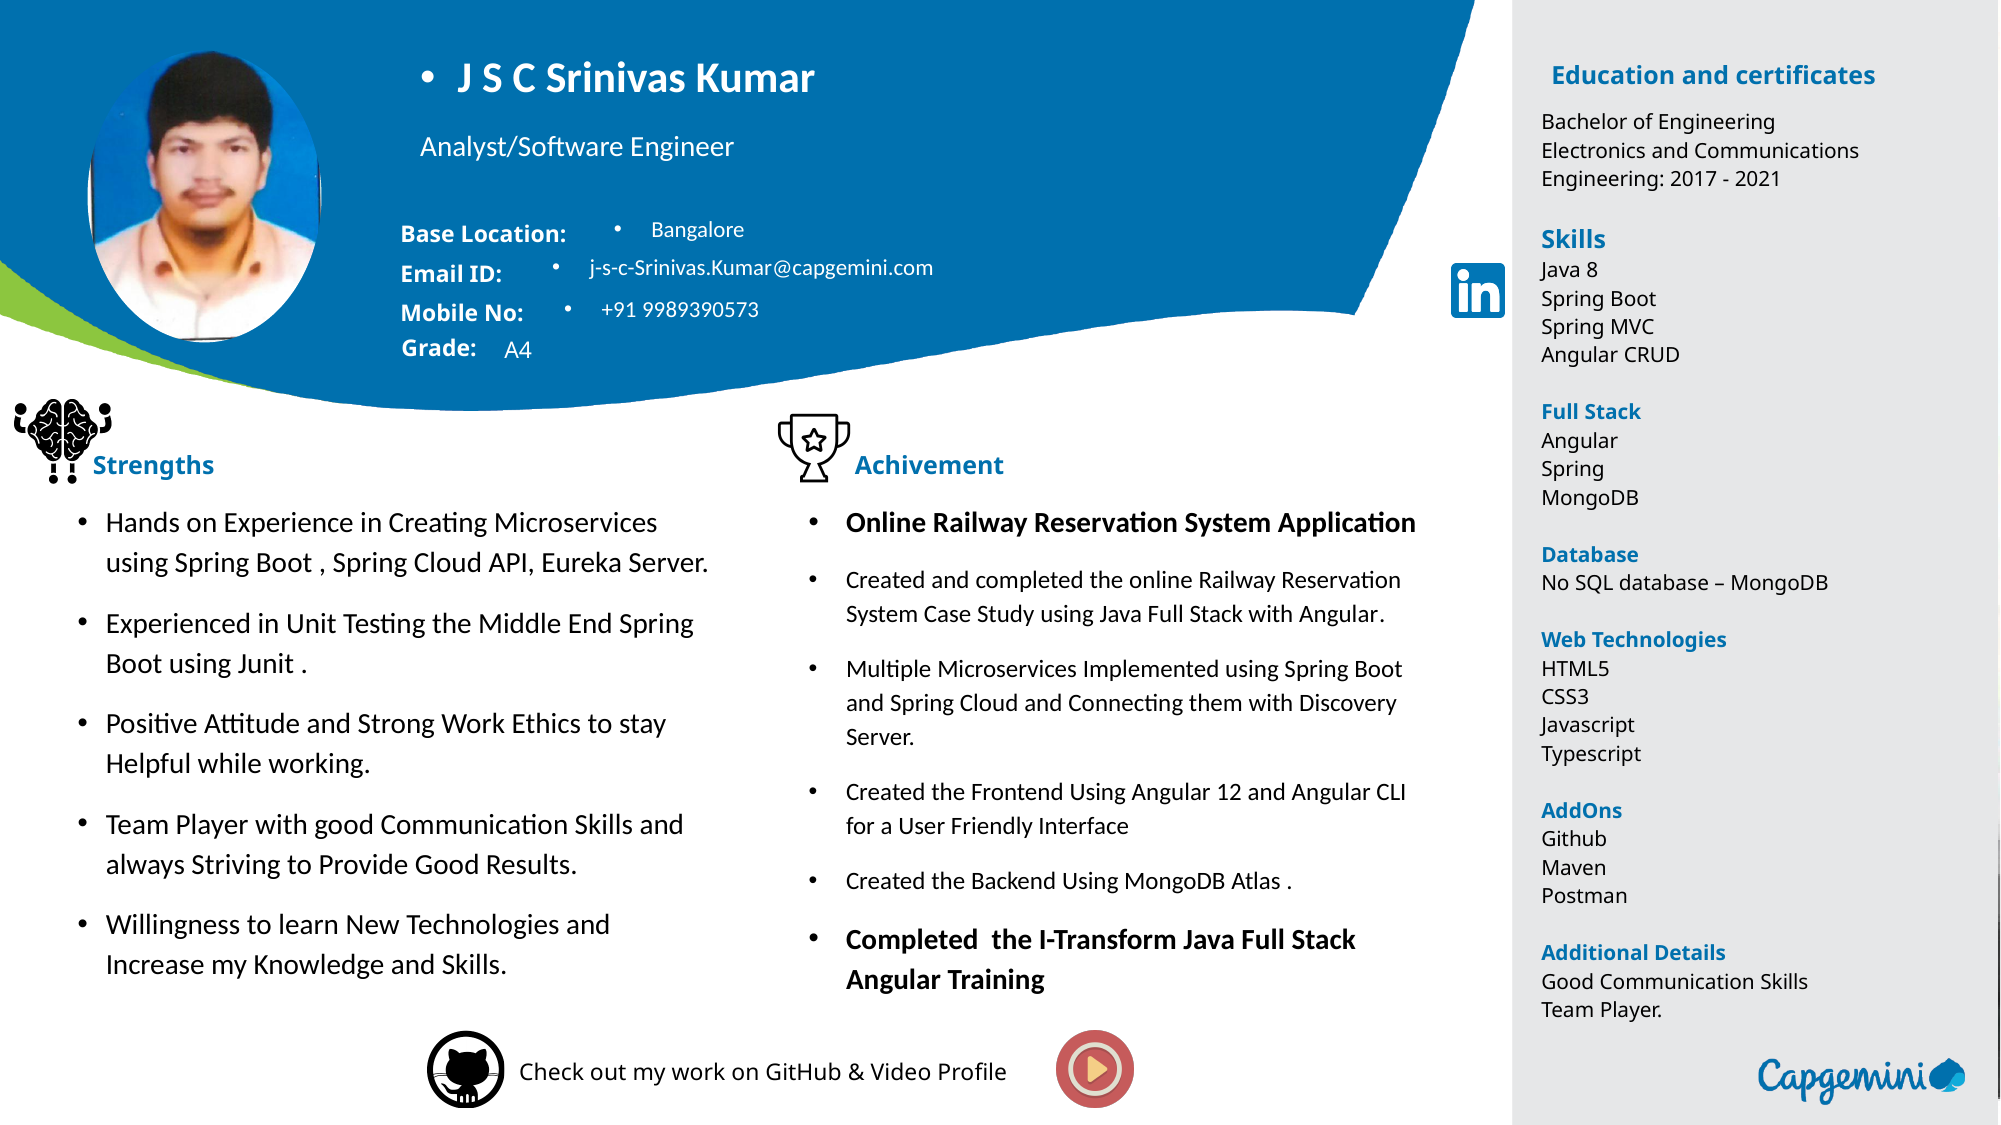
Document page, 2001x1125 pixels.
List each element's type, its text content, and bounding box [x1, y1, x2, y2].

list Analyst/Software Engineer [404, 109, 1399, 162]
list Hands on Experience in Creating Microservices using Spring Boot , Spring Cloud API, Eureka Server. Experienced in Unit Testing the Middle End Spring Boot using Junit . Positive Attitude and Strong Work Ethics to stay Helpful while working. Team Player with good Communication Skills and always Striving to Provide Good Results. Willingness to learn New Technologies and Increase my Knowledge and Skills. [62, 491, 729, 1086]
list Online Railway Reservation System Application Created and completed the online Railway Reservation System Case Study using Java Full Stack with Angular. Multiple Microservices Implemented using Spring Boot and Spring Cloud and Connecting them with Discovery Server. Created the Frontend Using Angular 12 and Angular CLI for a User Friendly Interface Created the Backend Using MongoDB Atlas . Completed the I-Transform Java Full Stack Angular Training [793, 491, 1451, 1086]
list Bangalore [598, 209, 989, 247]
picture [0, 0, 2001, 1125]
list J S C Srinivas Kumar [404, 47, 1426, 98]
text_box A4 [504, 317, 896, 372]
text_box Check out my work on GitHub & Video Profile [505, 1050, 1056, 1093]
text_box Bachelor of Engineering Electronics and Communications Engineering: 2017 - 2021 Skills Java 8 Spring Boot Spring MVC Angular CRUD Full Stack Angular Spring MongoDB Database No SQL database – MongoDB Web Technologies HTML5 CSS3 Javascript Typescript AddOns Github Maven Postman Additional Details Good Communication Skills Team Player. [1526, 97, 1973, 1099]
list j-s-c-Srinivas.Kumar@capgemini.com [536, 247, 1040, 302]
list +91 9989390573 [549, 290, 941, 345]
